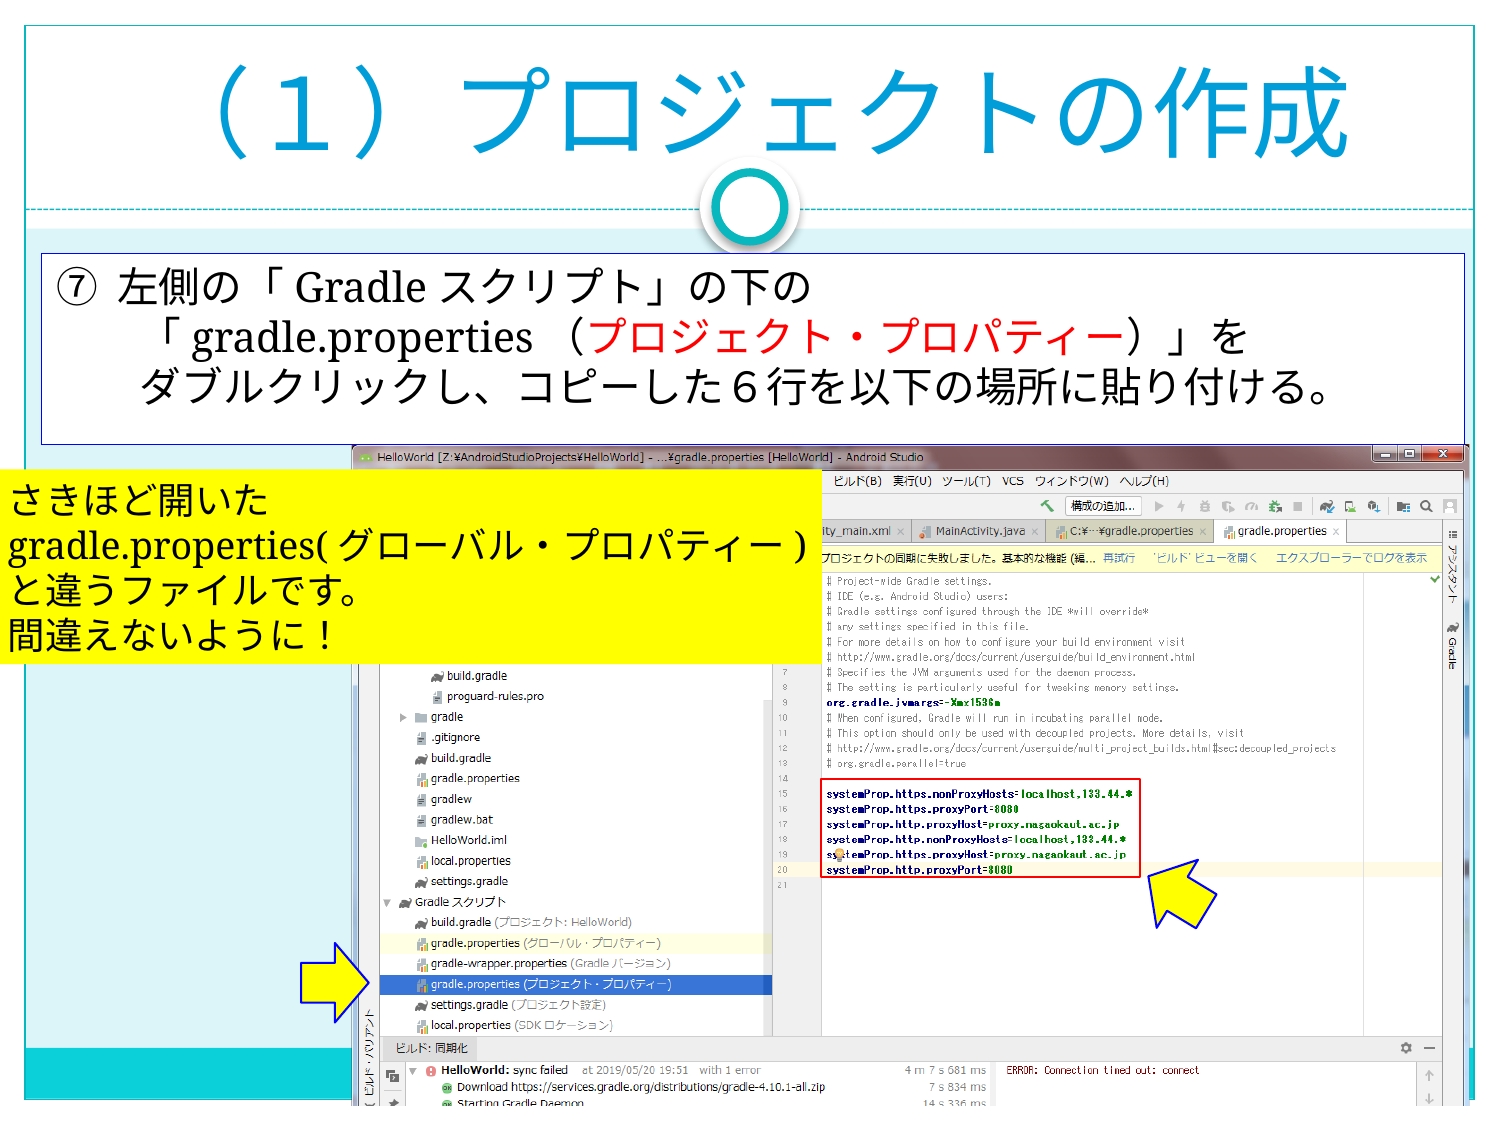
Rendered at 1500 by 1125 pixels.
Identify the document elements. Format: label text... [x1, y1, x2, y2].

picture [351, 444, 1470, 1107]
text_box さきほど開いた gradle.properties(グローバル・プロパティー) と違うファイルです。 間違えないように！ [0, 469, 345, 665]
text_box （１）プロジェクトの作成 [136, 42, 1367, 178]
text_box [296, 938, 345, 1027]
title ⑦ 左側の「Gradleスクリプト」の下の 「gradle.properties（プロジェクト・プロパティー）」を ダブルクリックし、コピーした６行を以下の場所に貼り付ける。 [41, 253, 1465, 445]
